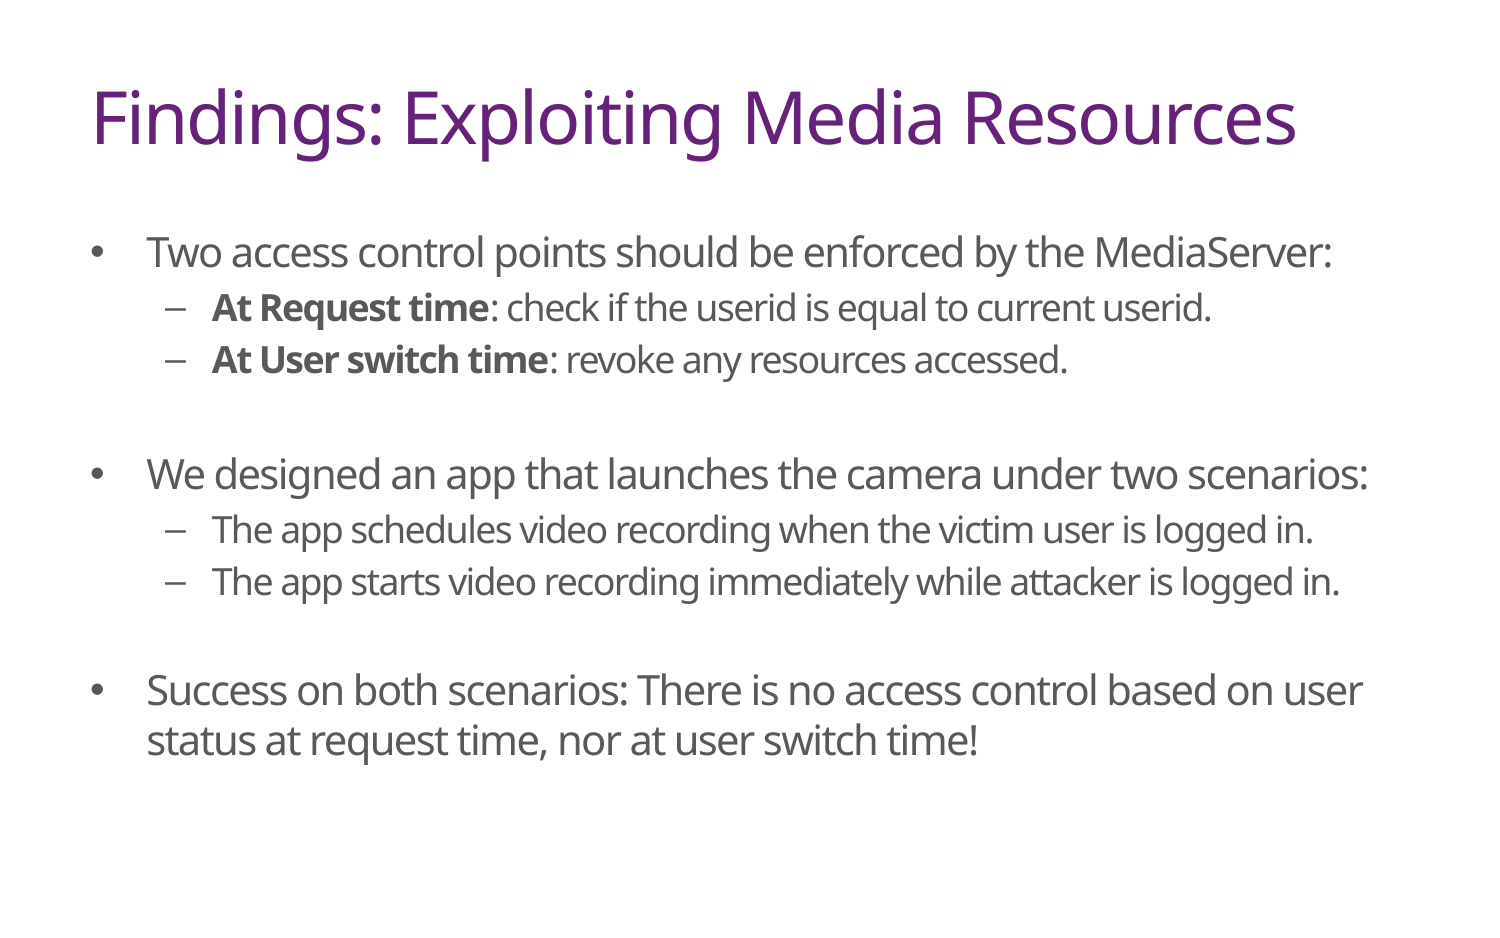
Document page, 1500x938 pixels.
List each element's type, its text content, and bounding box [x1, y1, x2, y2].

list Two access control points should be enforced by the MediaServer: At Request time: check if the userid is equal to current userid. At User switch time: revoke any resources accessed. We designed an app that launches the camera under two scenarios: The app schedules video recording when the victim user is logged in. The app starts video recording immediately while attacker is logged in. Success on both scenarios: There is no access control based on user status at request time, nor at user switch time! [75, 218, 1425, 838]
title Findings: Exploiting Media Resources [75, 37, 1425, 194]
